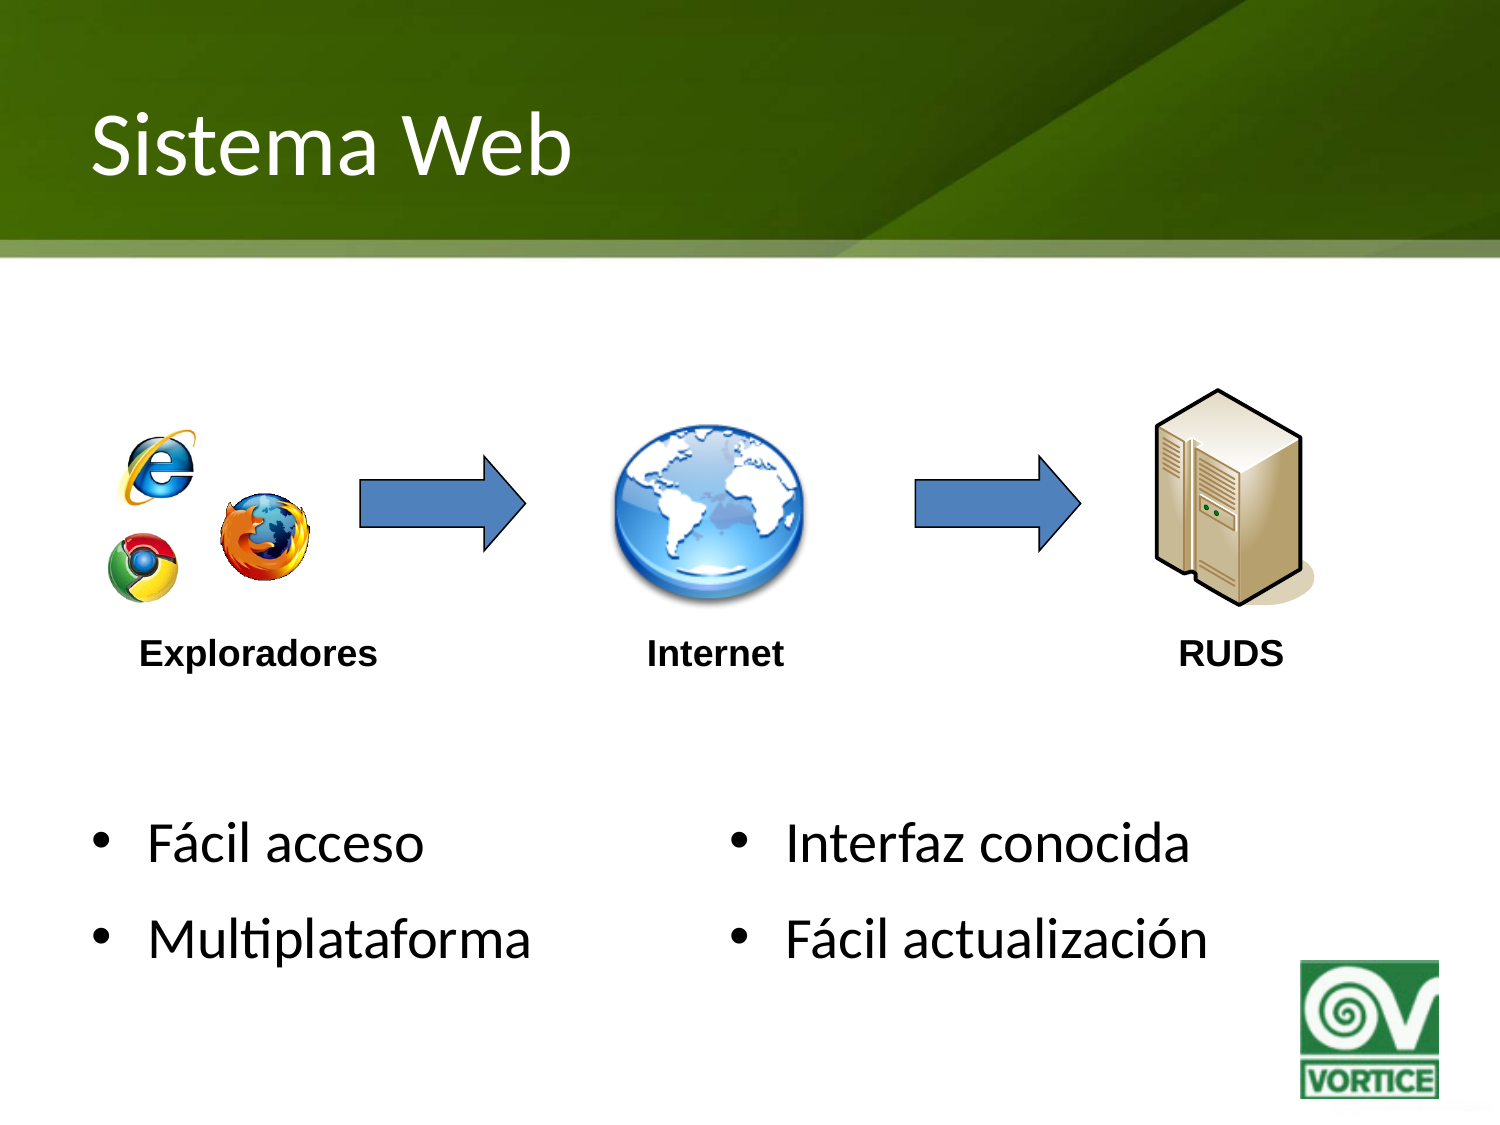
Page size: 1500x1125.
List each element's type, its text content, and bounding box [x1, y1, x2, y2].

text_box Internet [632, 621, 821, 682]
picture [0, 0, 1500, 1125]
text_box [1151, 385, 1318, 611]
text_box Interfaz conocida Fácil actualización [714, 786, 1388, 978]
text_box [915, 456, 1081, 551]
text_box Fácil acceso Multiplataforma [76, 786, 573, 978]
text_box Exploradores [123, 621, 408, 682]
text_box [99, 526, 184, 607]
title Sistema Web [74, 44, 1426, 233]
text_box [360, 456, 526, 551]
text_box RUDS [1163, 621, 1353, 682]
